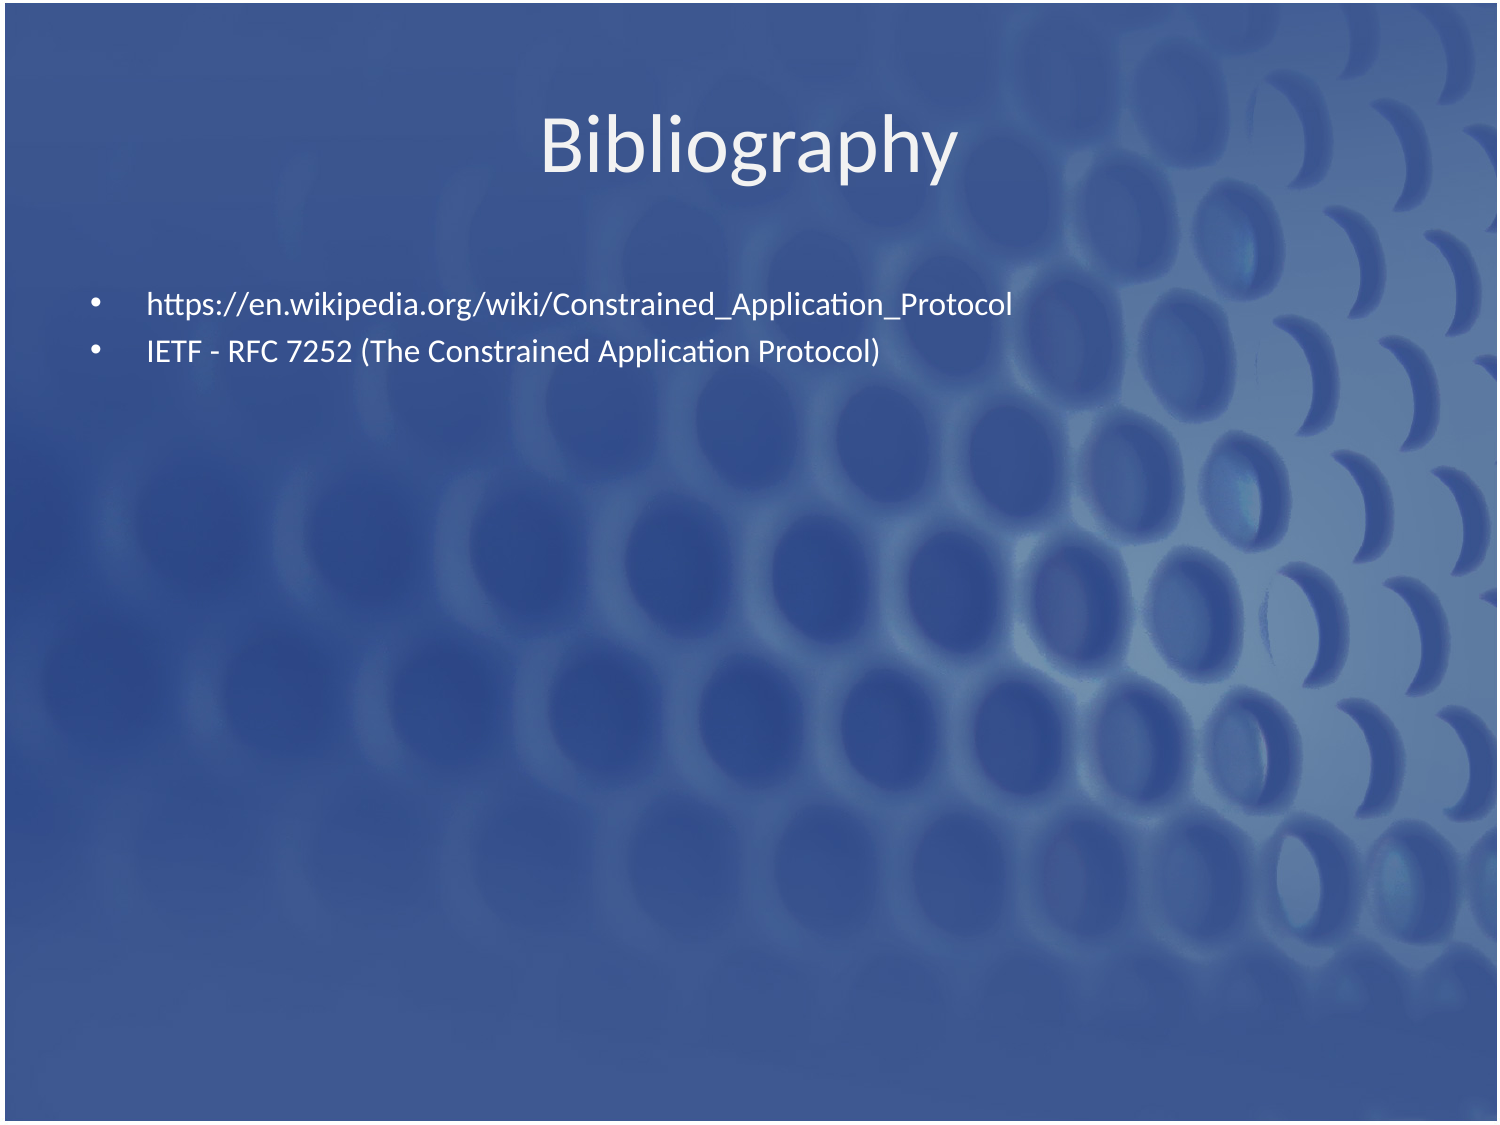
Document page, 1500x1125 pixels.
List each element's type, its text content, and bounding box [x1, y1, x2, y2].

title Bibliography [74, 44, 1426, 233]
picture [0, 0, 1500, 1125]
list https://en.wikipedia.org/wiki/Constrained_Application_Protocol IETF - RFC 7252 (The Constrained Application Protocol) [74, 274, 1463, 1076]
